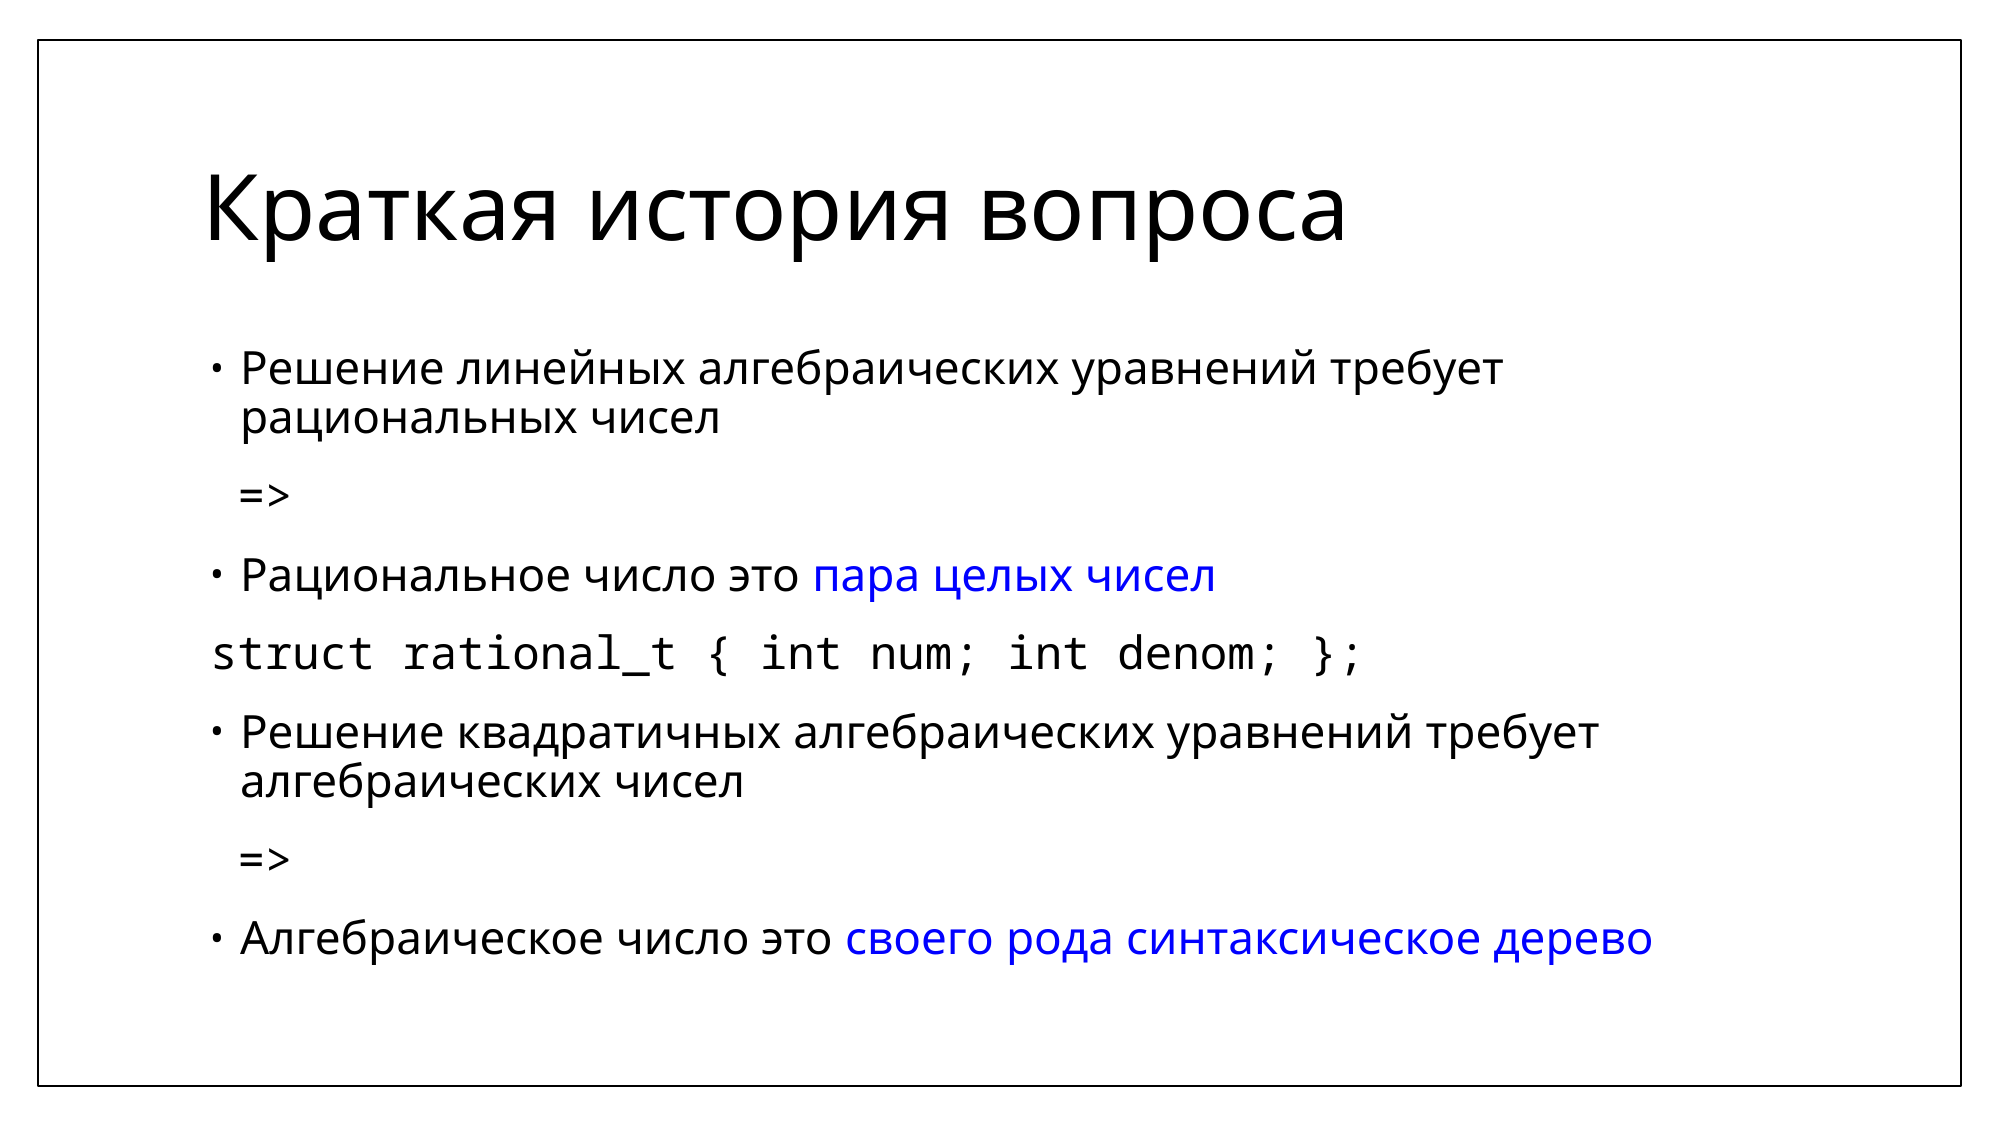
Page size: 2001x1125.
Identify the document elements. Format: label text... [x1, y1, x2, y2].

title Краткая история вопроса [187, 99, 1808, 323]
